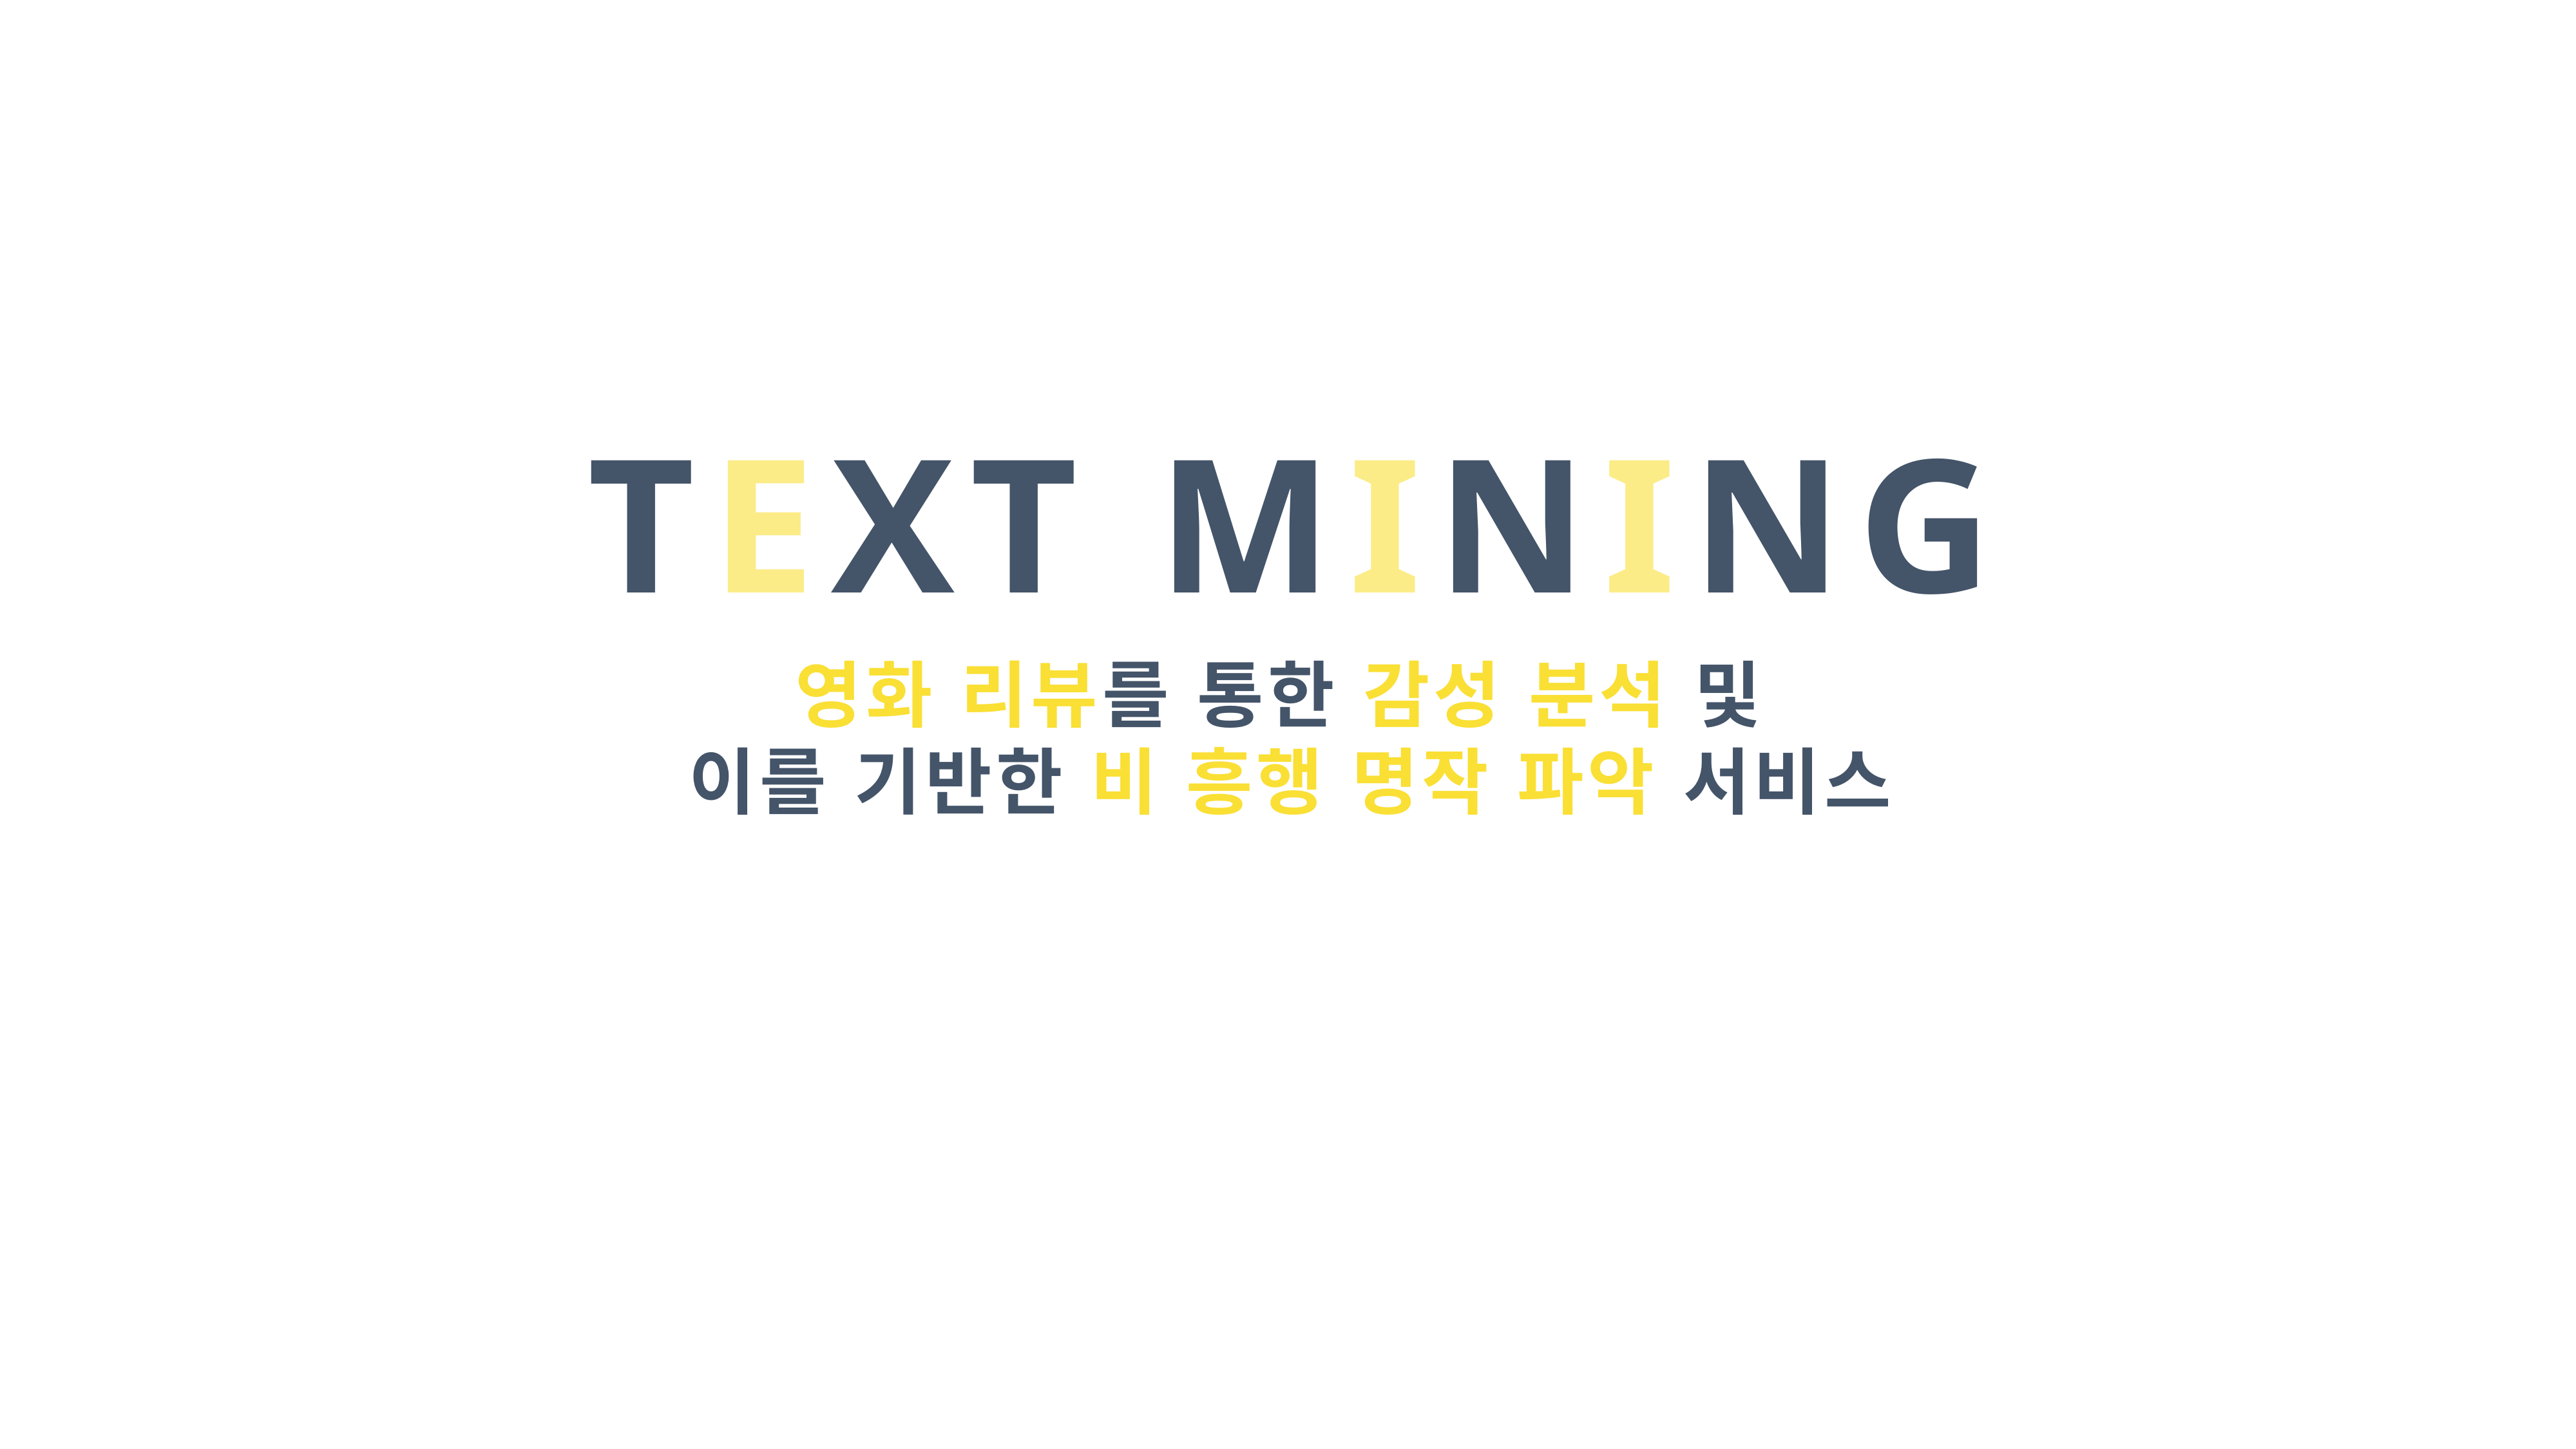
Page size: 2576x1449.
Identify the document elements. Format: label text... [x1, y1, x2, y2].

text_box 영화 리뷰를 통한 감성 분석 및 이를 기반한 비 흥행 명작 파악 서비스 [689, 649, 1892, 824]
text_box TEXT MINING [587, 407, 1993, 630]
